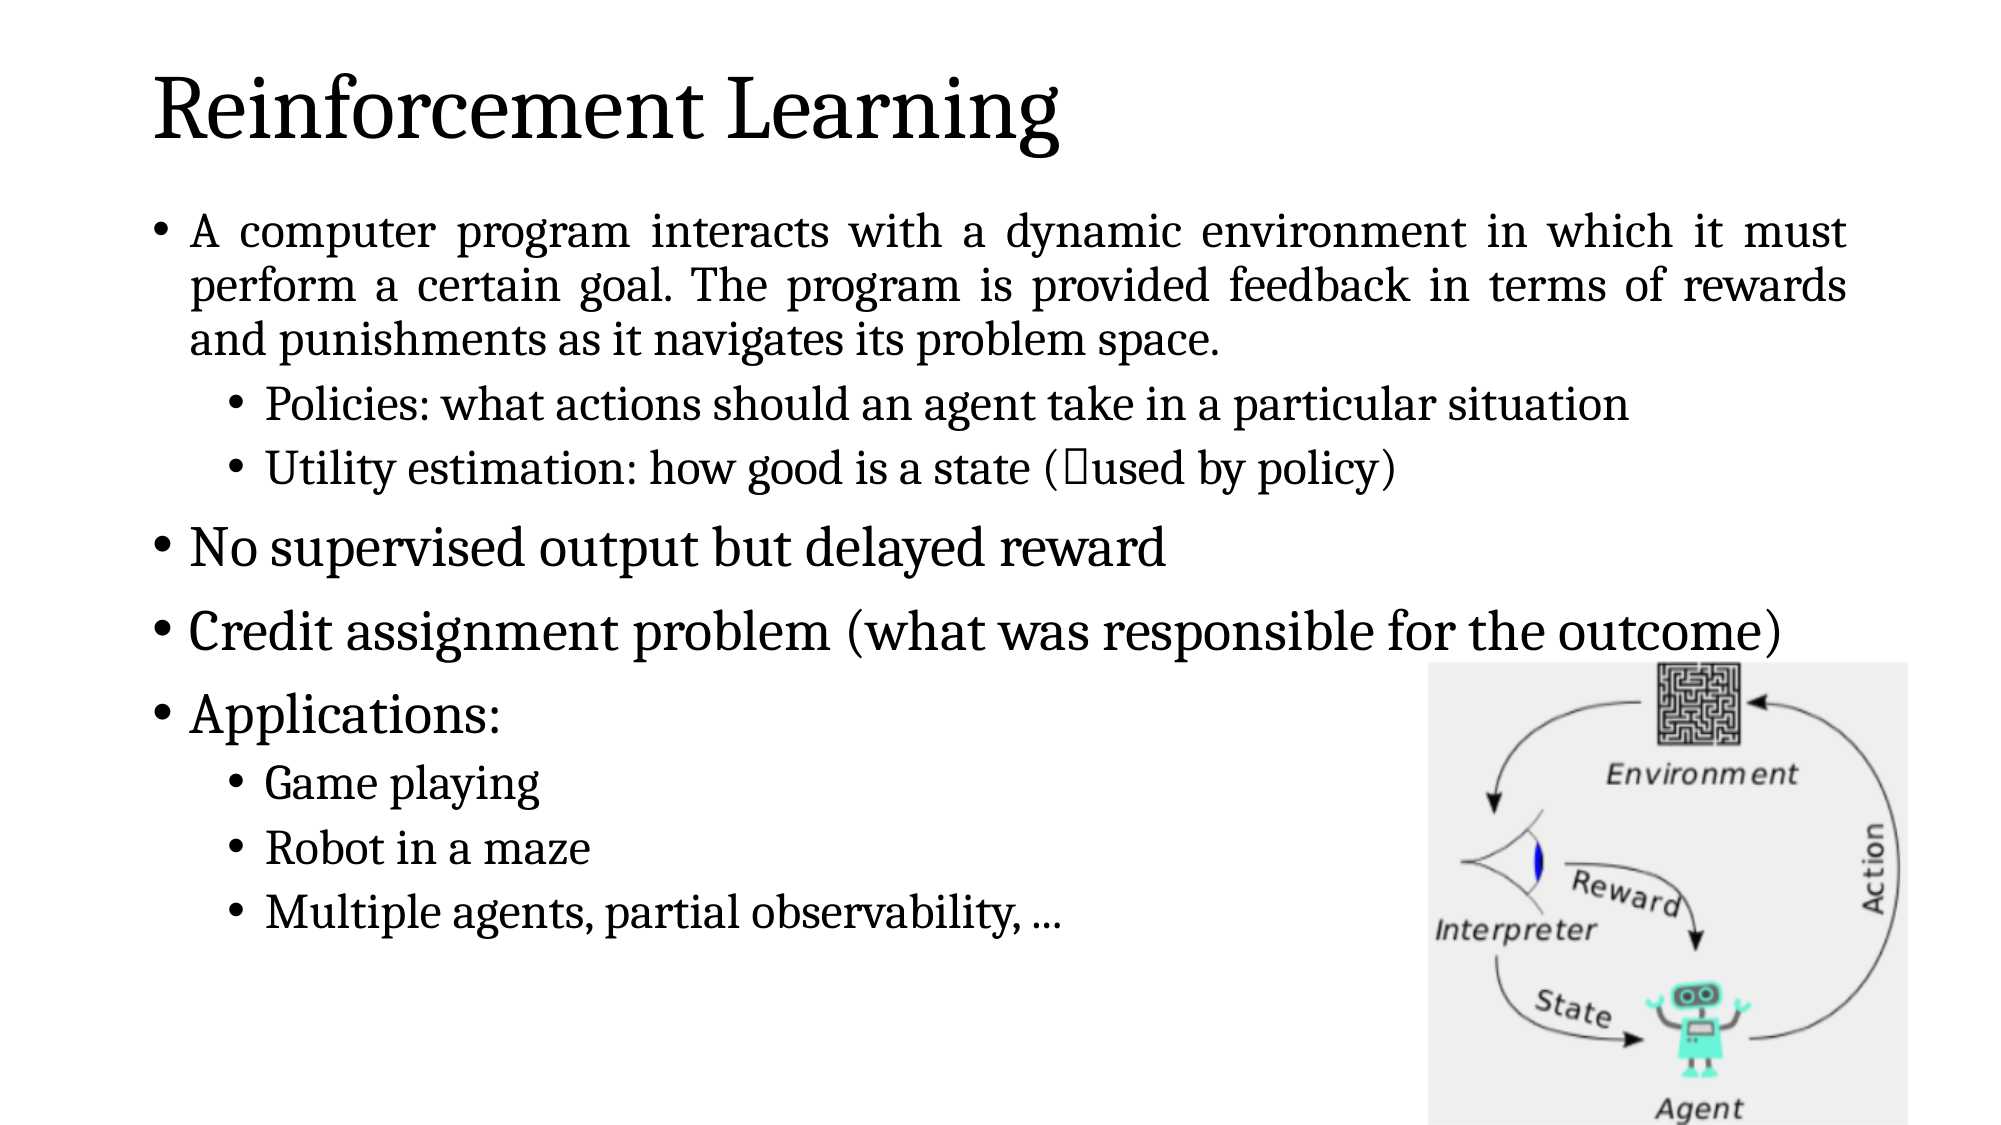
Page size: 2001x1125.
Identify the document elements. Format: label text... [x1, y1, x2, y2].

list A computer program interacts with a dynamic environment in which it must perform a certain goal. The program is provided feedback in terms of rewards and punishments as it navigates its problem space. Policies: what actions should an agent take in a particular situation Utility estimation: how good is a state (used by policy) No supervised output but delayed reward Credit assignment problem (what was responsible for the outcome) Applications: Game playing Robot in a maze Multiple agents, partial observability, ... [137, 197, 1863, 1014]
picture [1428, 661, 1908, 1125]
title Reinforcement Learning [137, 0, 1863, 197]
